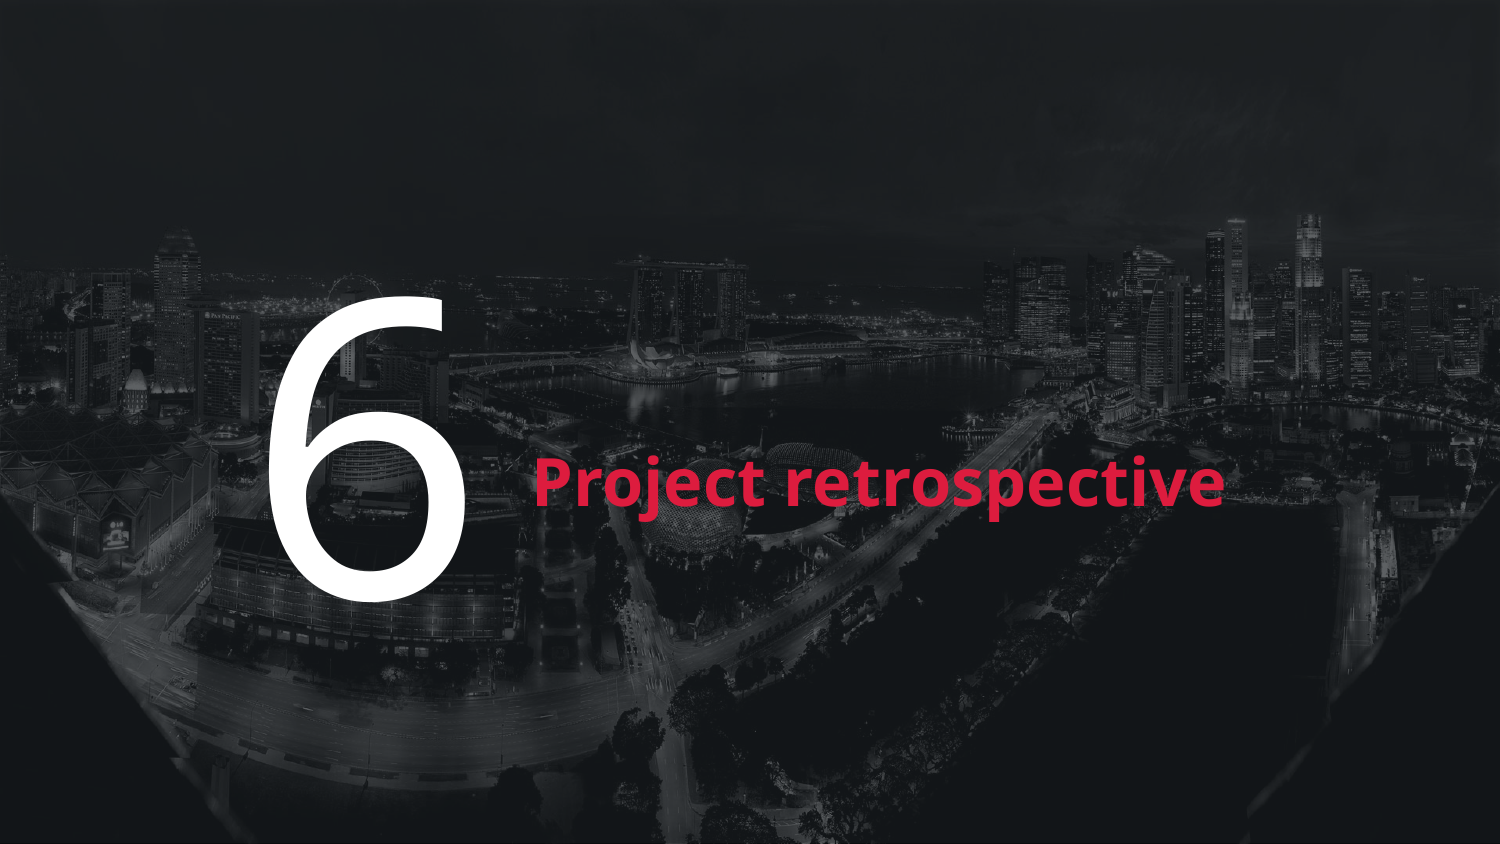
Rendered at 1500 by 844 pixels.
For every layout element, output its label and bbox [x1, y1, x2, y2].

text_box [0, 0, 1500, 844]
text_box [233, 270, 1233, 691]
